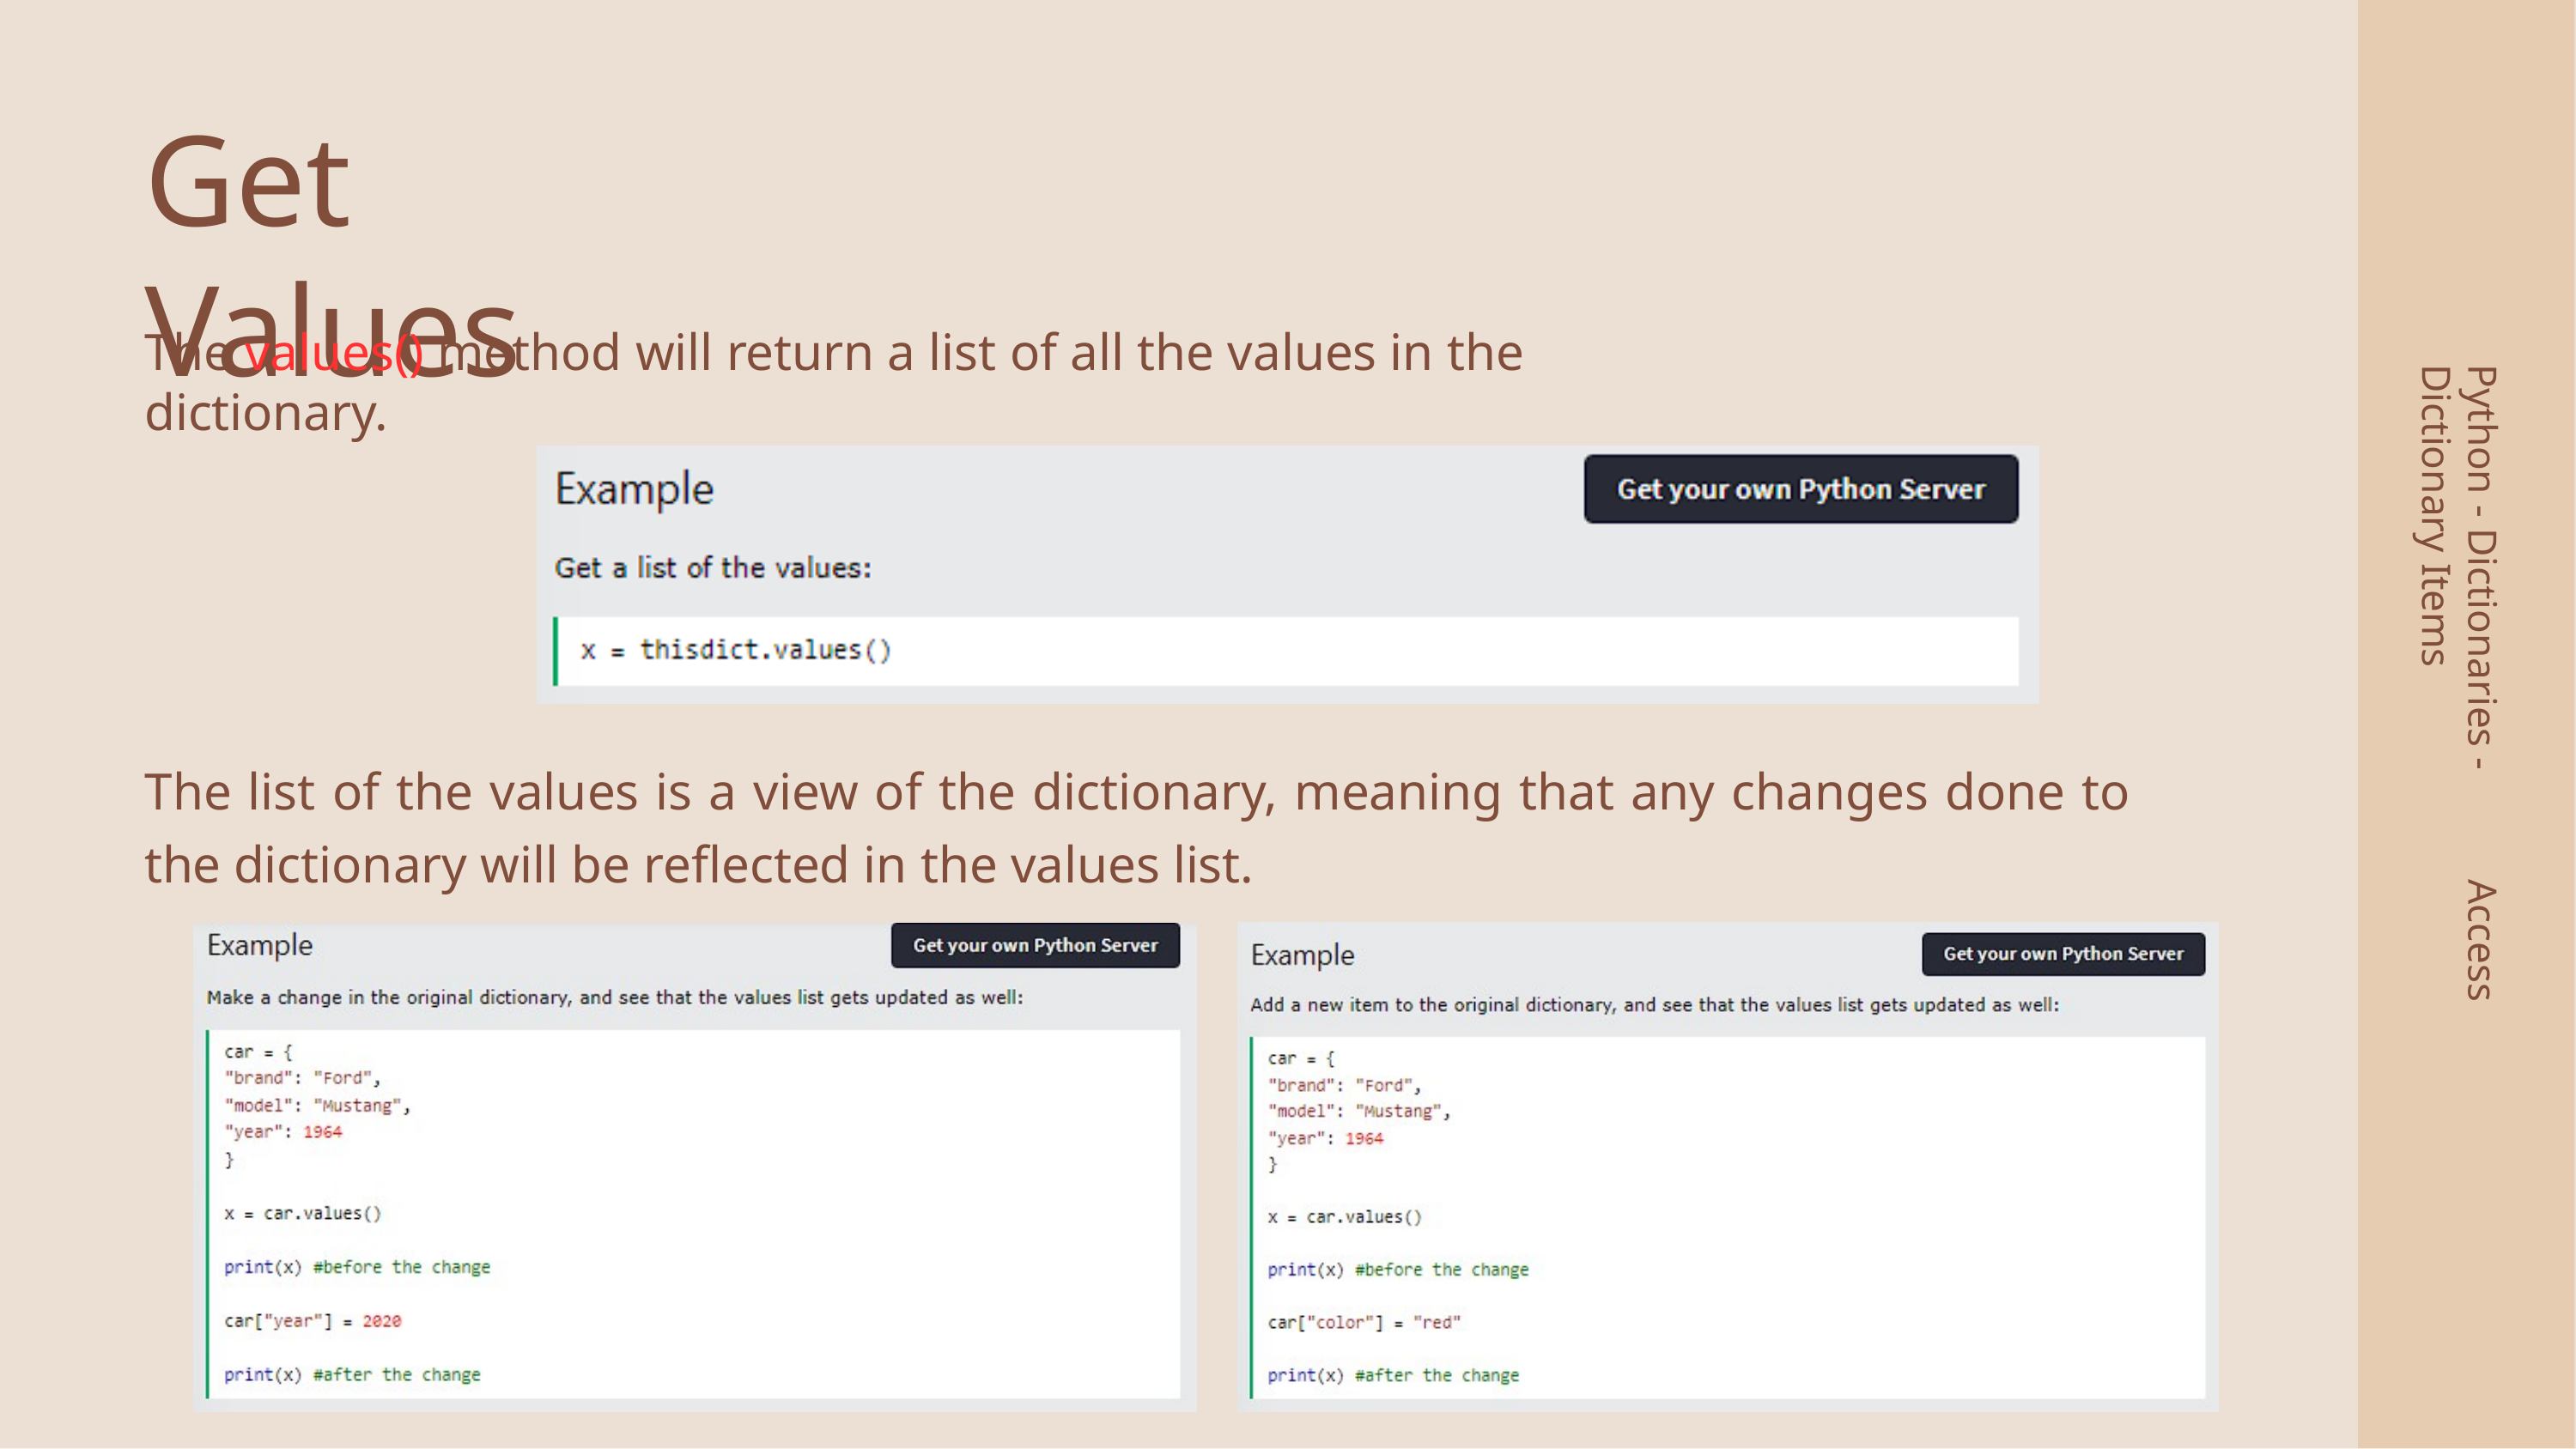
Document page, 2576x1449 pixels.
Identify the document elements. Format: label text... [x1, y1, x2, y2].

picture [1236, 922, 2219, 1413]
text_box The values() method will return a list of all the values in the dictionary. [143, 318, 1755, 441]
picture [537, 446, 2039, 704]
text_box The list of the values is a view of the dictionary, meaning that any changes done to the dictionary will be reflected in the values list. [143, 744, 2202, 893]
picture [193, 923, 1197, 1412]
title Get Values [143, 99, 744, 318]
text_box Python - Dictionaries - Access Dictionary Items [2457, 362, 2507, 1190]
